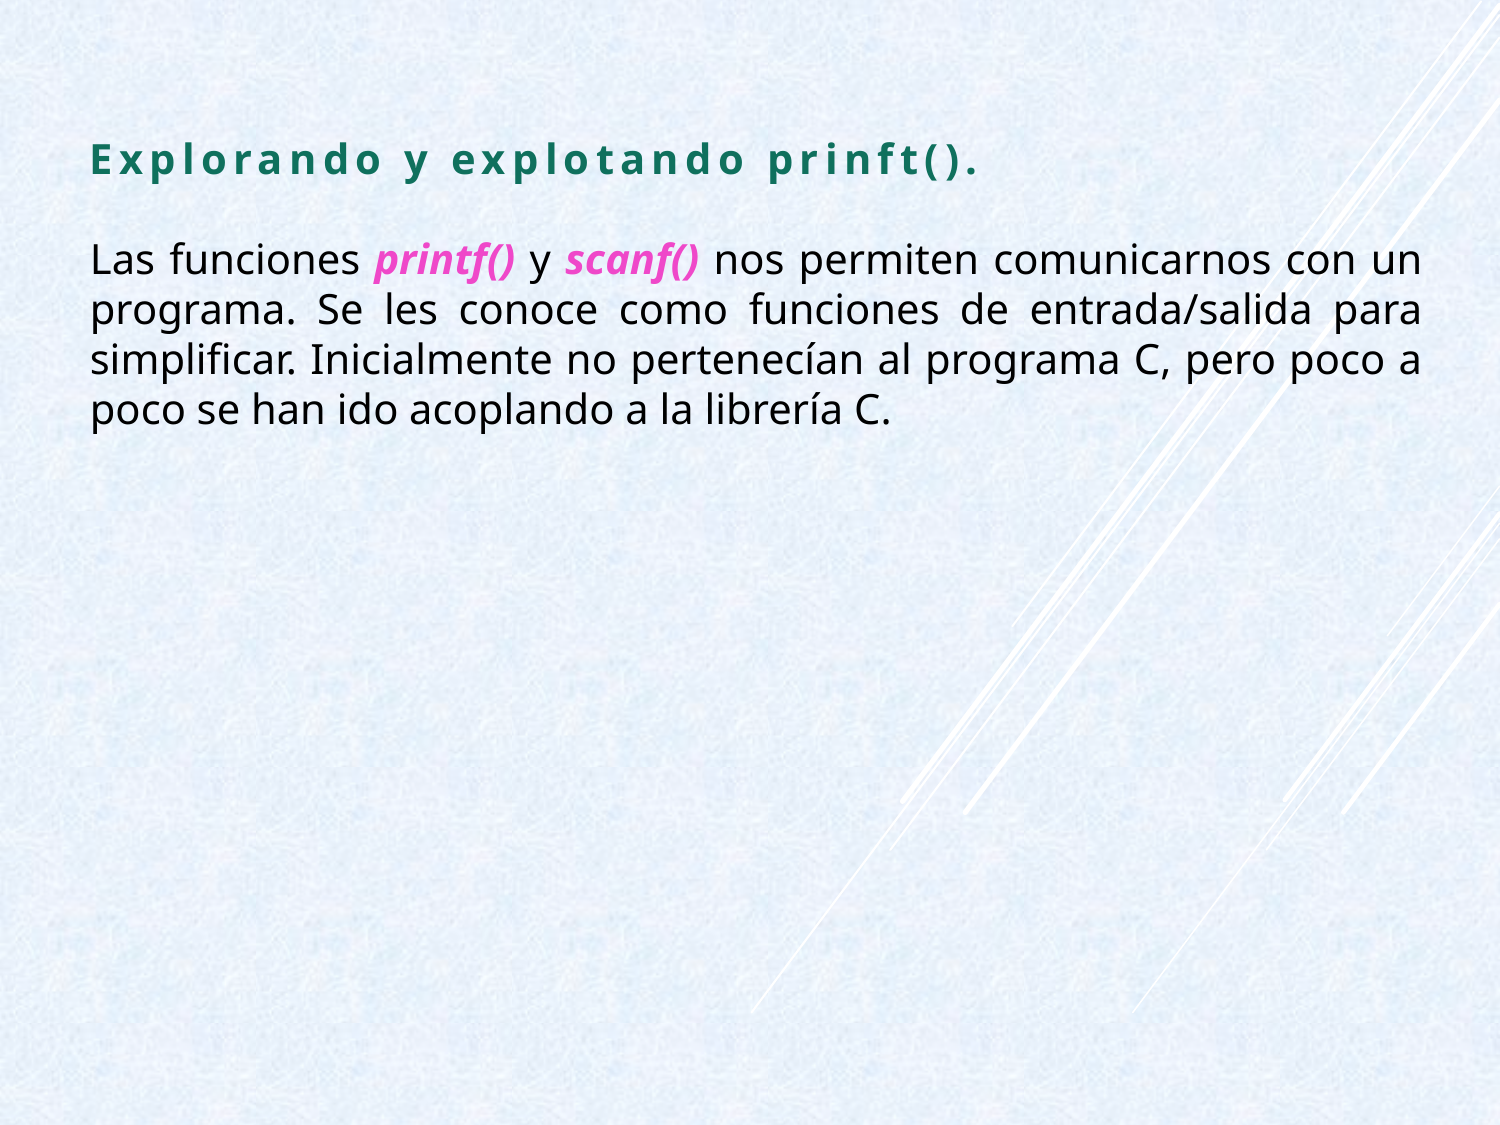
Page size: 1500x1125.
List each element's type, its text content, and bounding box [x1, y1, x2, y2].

text_box Explorando y explotando prinft(). Las funciones printf() y scanf() nos permiten comunicarnos con un programa. Se les conoce como funciones de entrada/salida para simplificar. Inicialmente no pertenecían al programa C, pero poco a poco se han ido acoplando a la librería C. [74, 125, 1438, 590]
